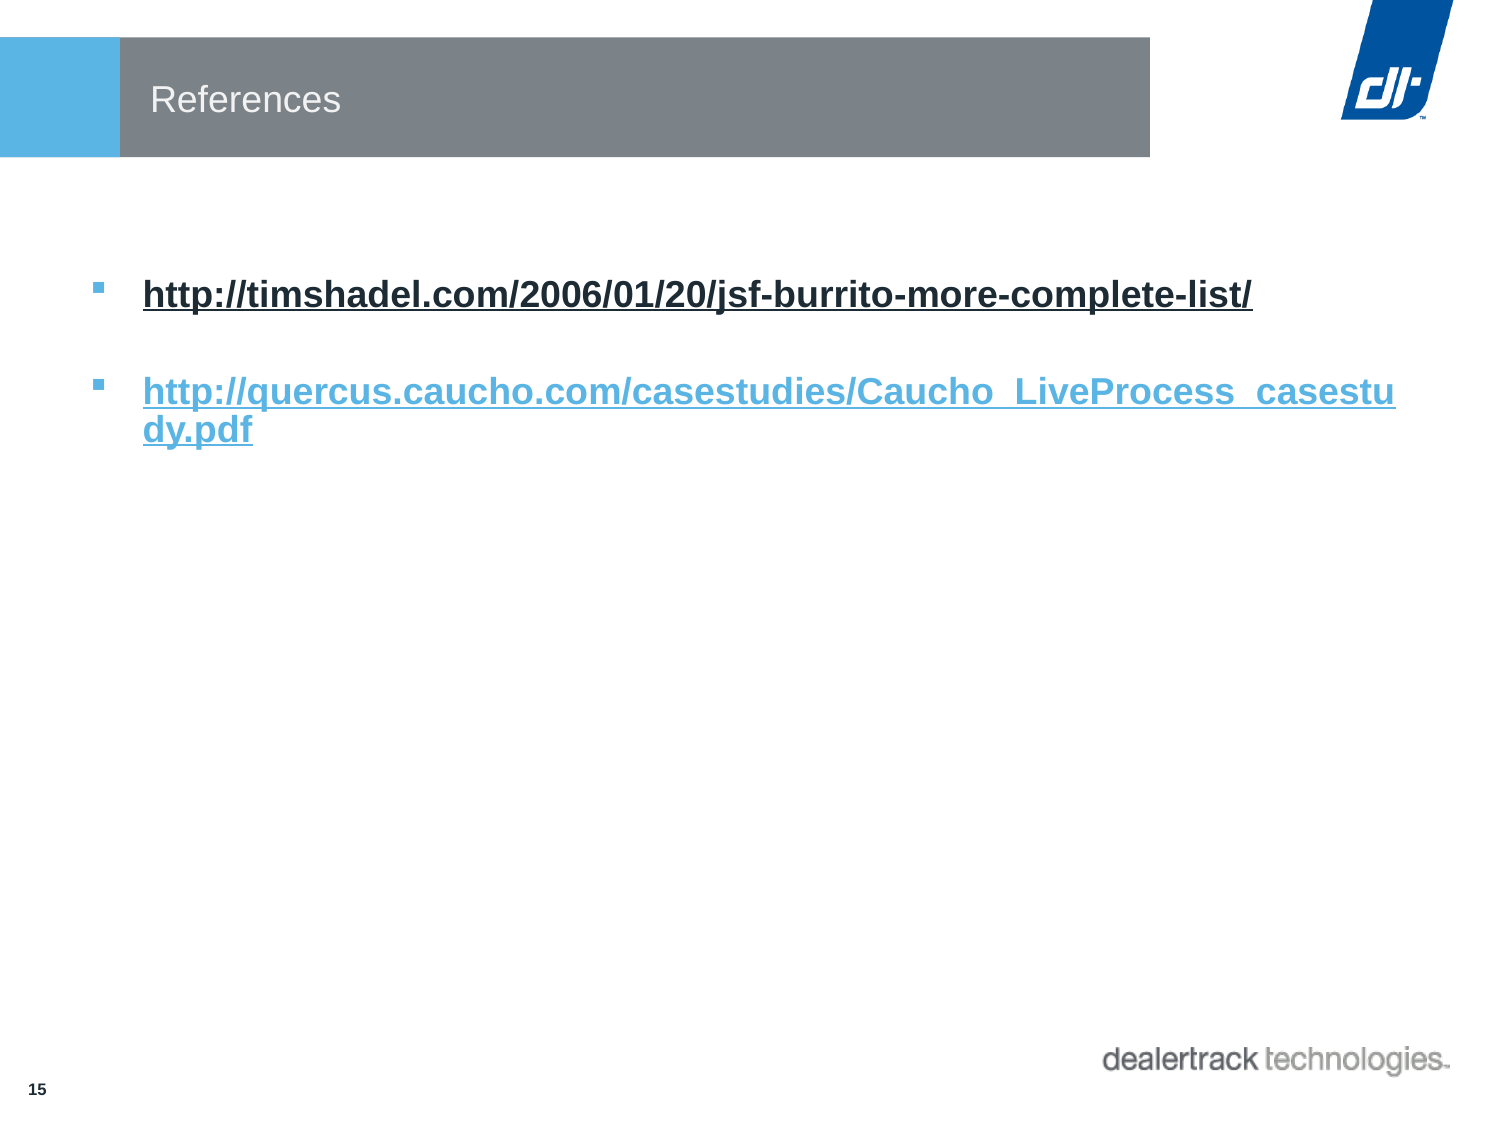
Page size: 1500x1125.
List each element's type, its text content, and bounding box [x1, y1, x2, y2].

list http://timshadel.com/2006/01/20/jsf-burrito-more-complete-list/ http://quercus.caucho.com/casestudies/Caucho_LiveProcess_casestudy.pdf [75, 262, 1425, 1013]
picture [1087, 1046, 1463, 1079]
title References [150, 37, 1125, 158]
picture [1337, 0, 1456, 126]
slide_number 15 [0, 1053, 75, 1125]
